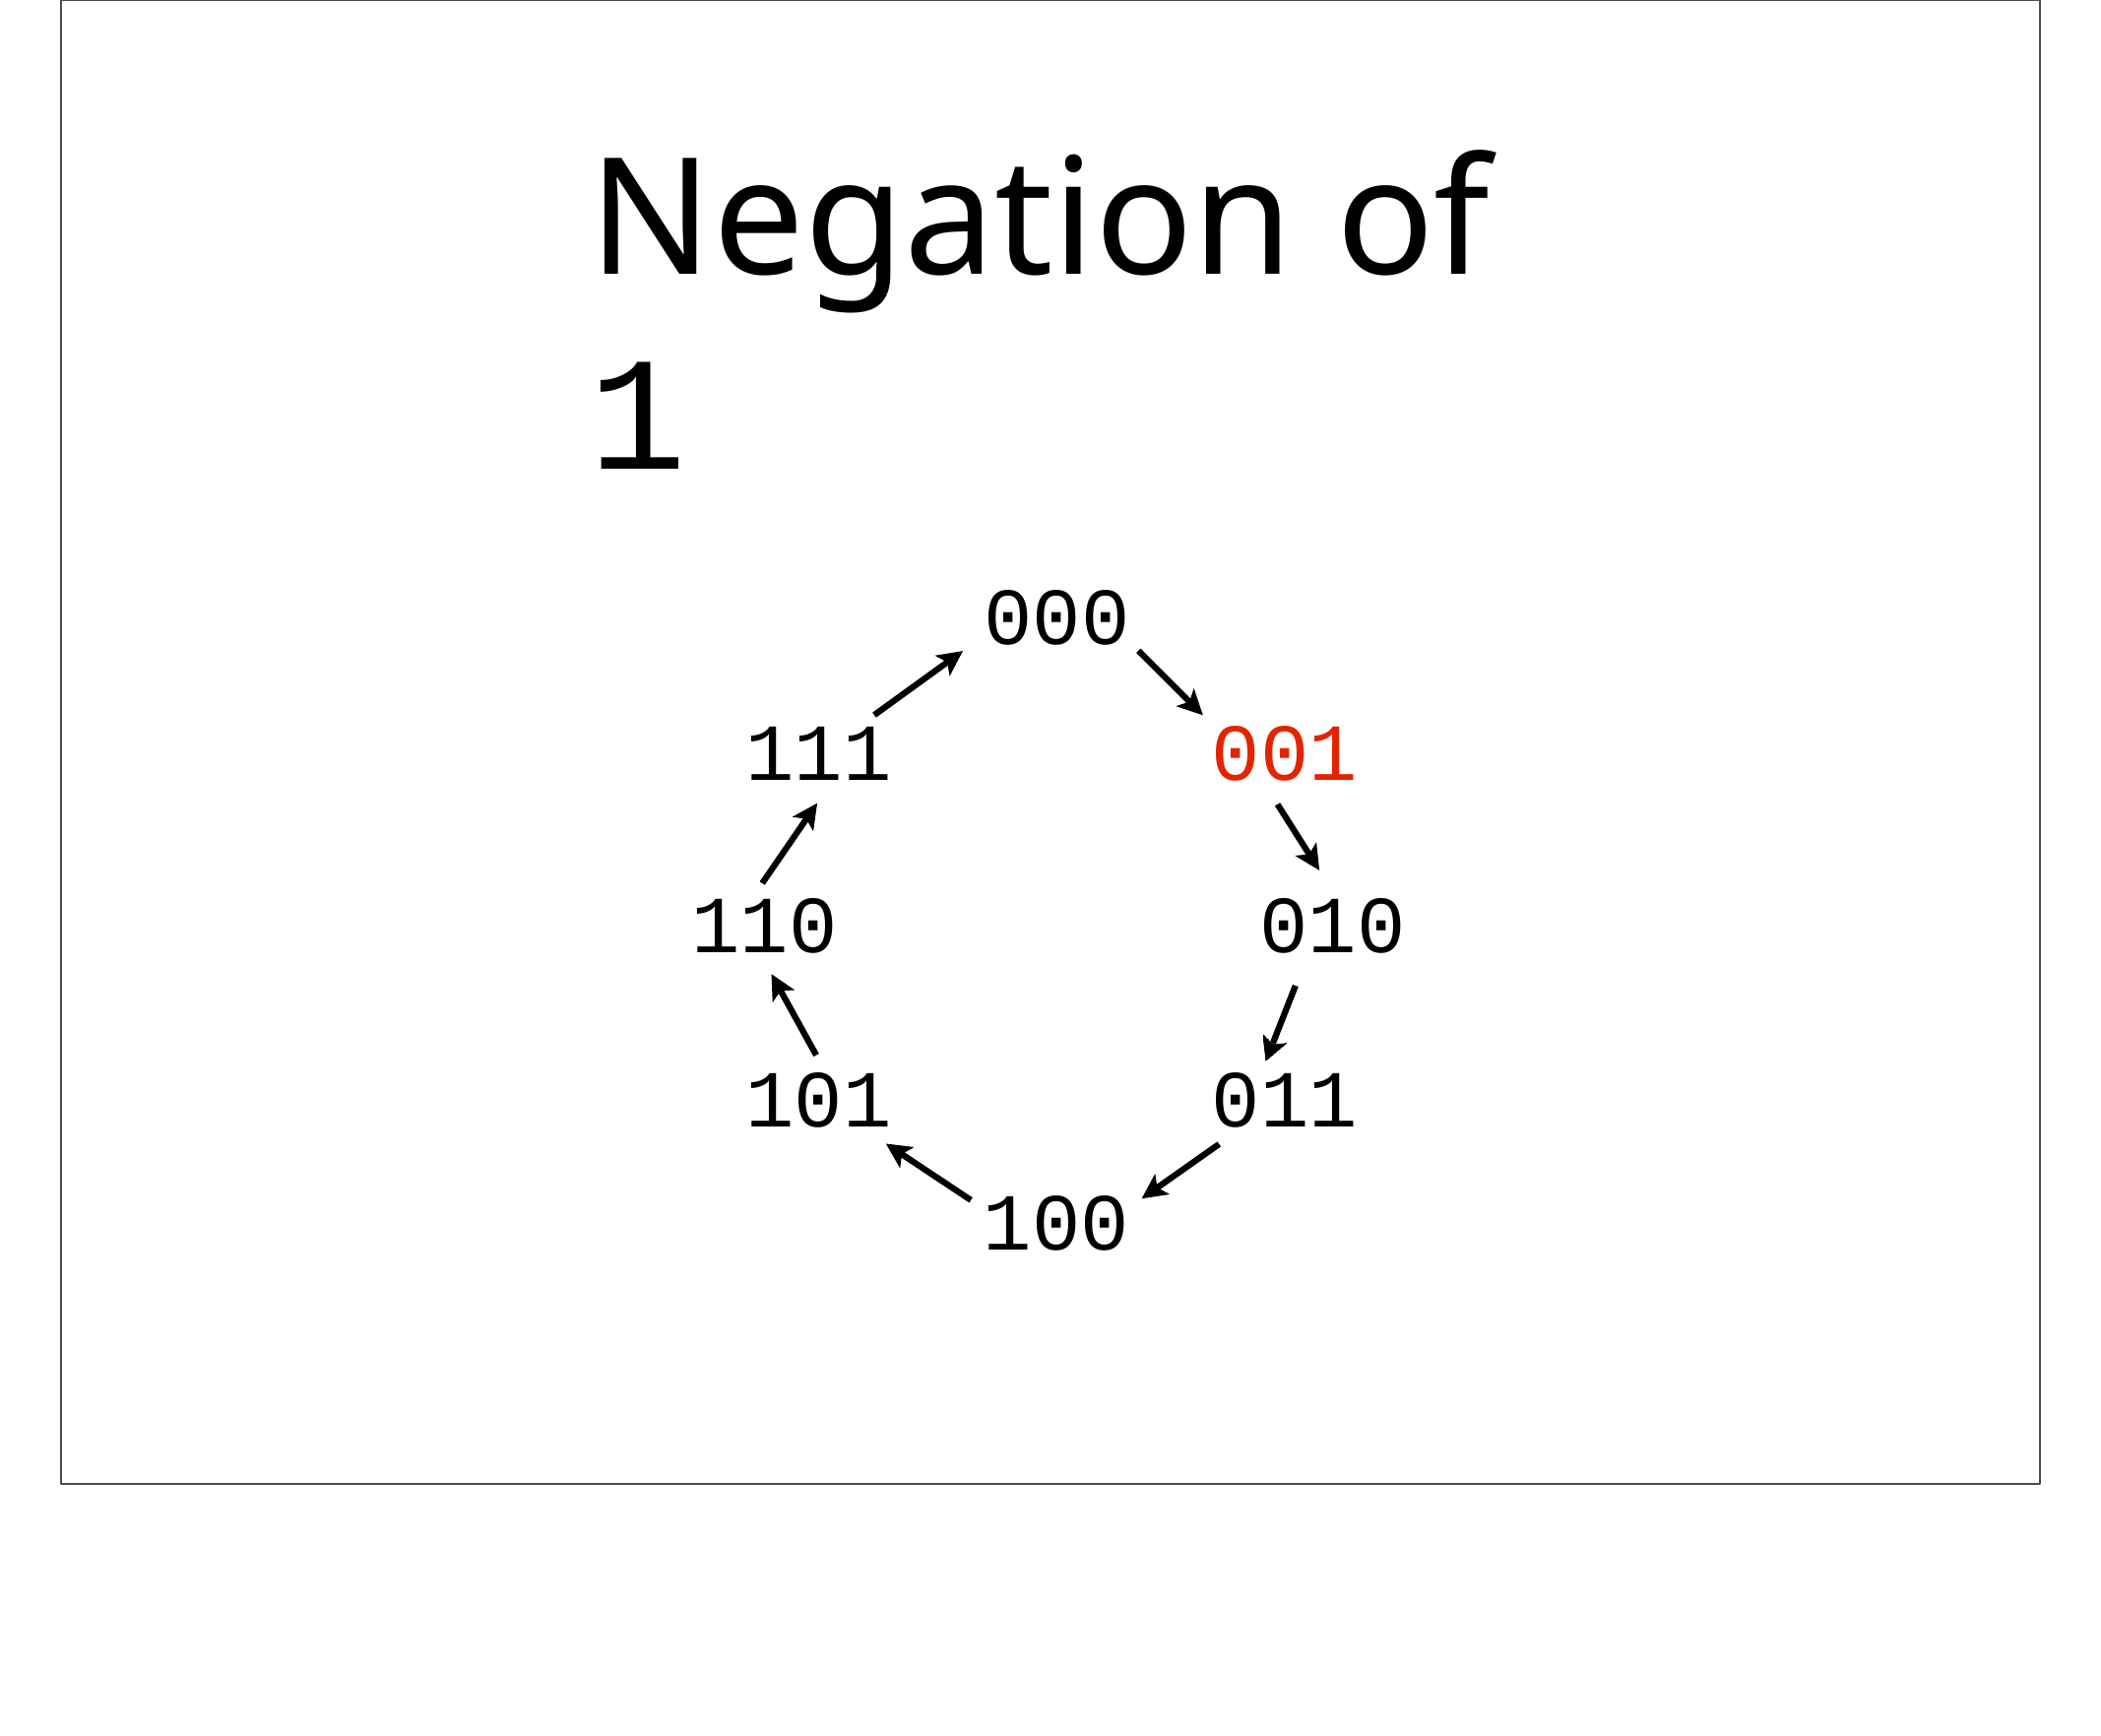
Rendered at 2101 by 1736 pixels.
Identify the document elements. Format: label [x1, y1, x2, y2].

text_box [60, 0, 2040, 1485]
